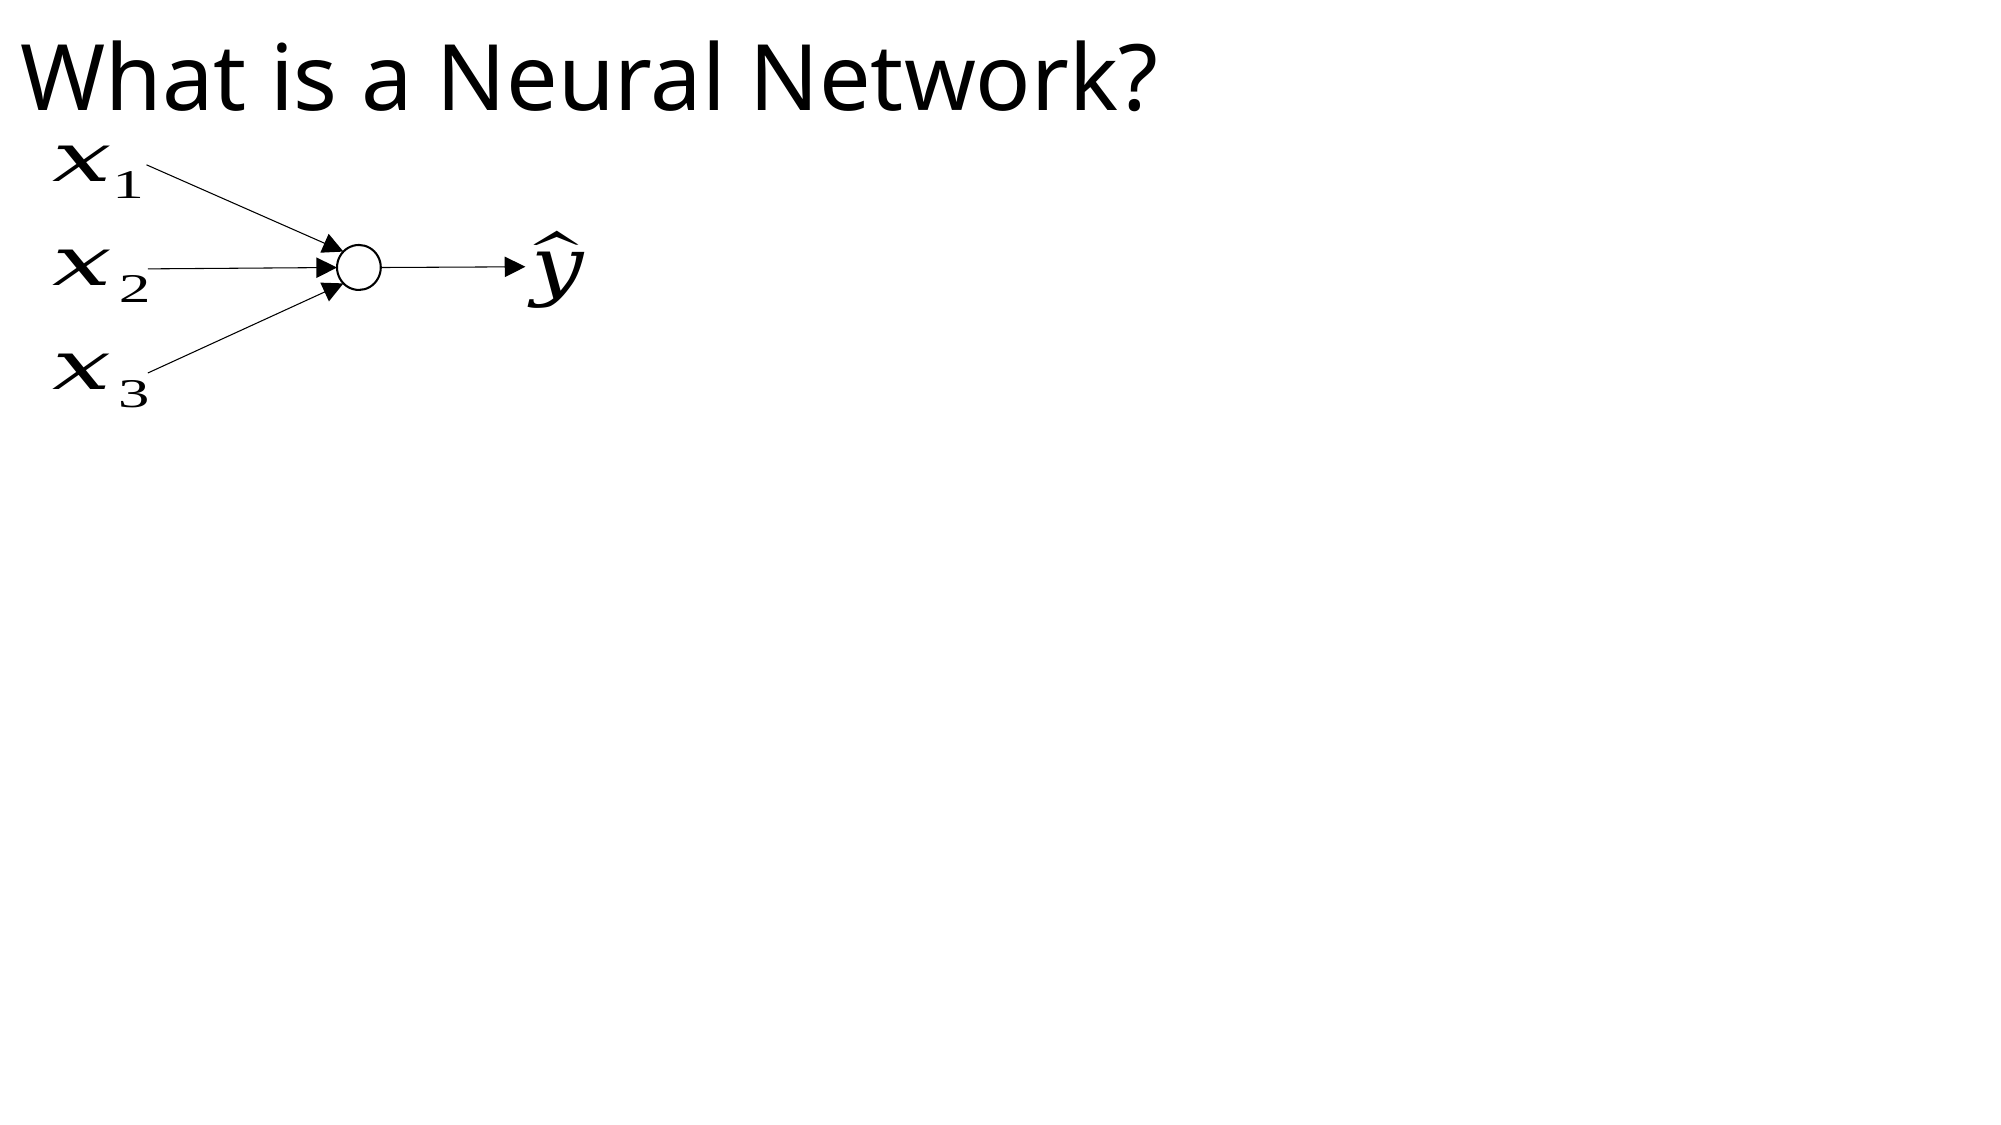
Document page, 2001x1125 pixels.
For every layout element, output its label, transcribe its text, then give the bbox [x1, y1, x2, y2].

title What is a Neural Network? [5, 4, 1731, 157]
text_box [46, 121, 593, 416]
